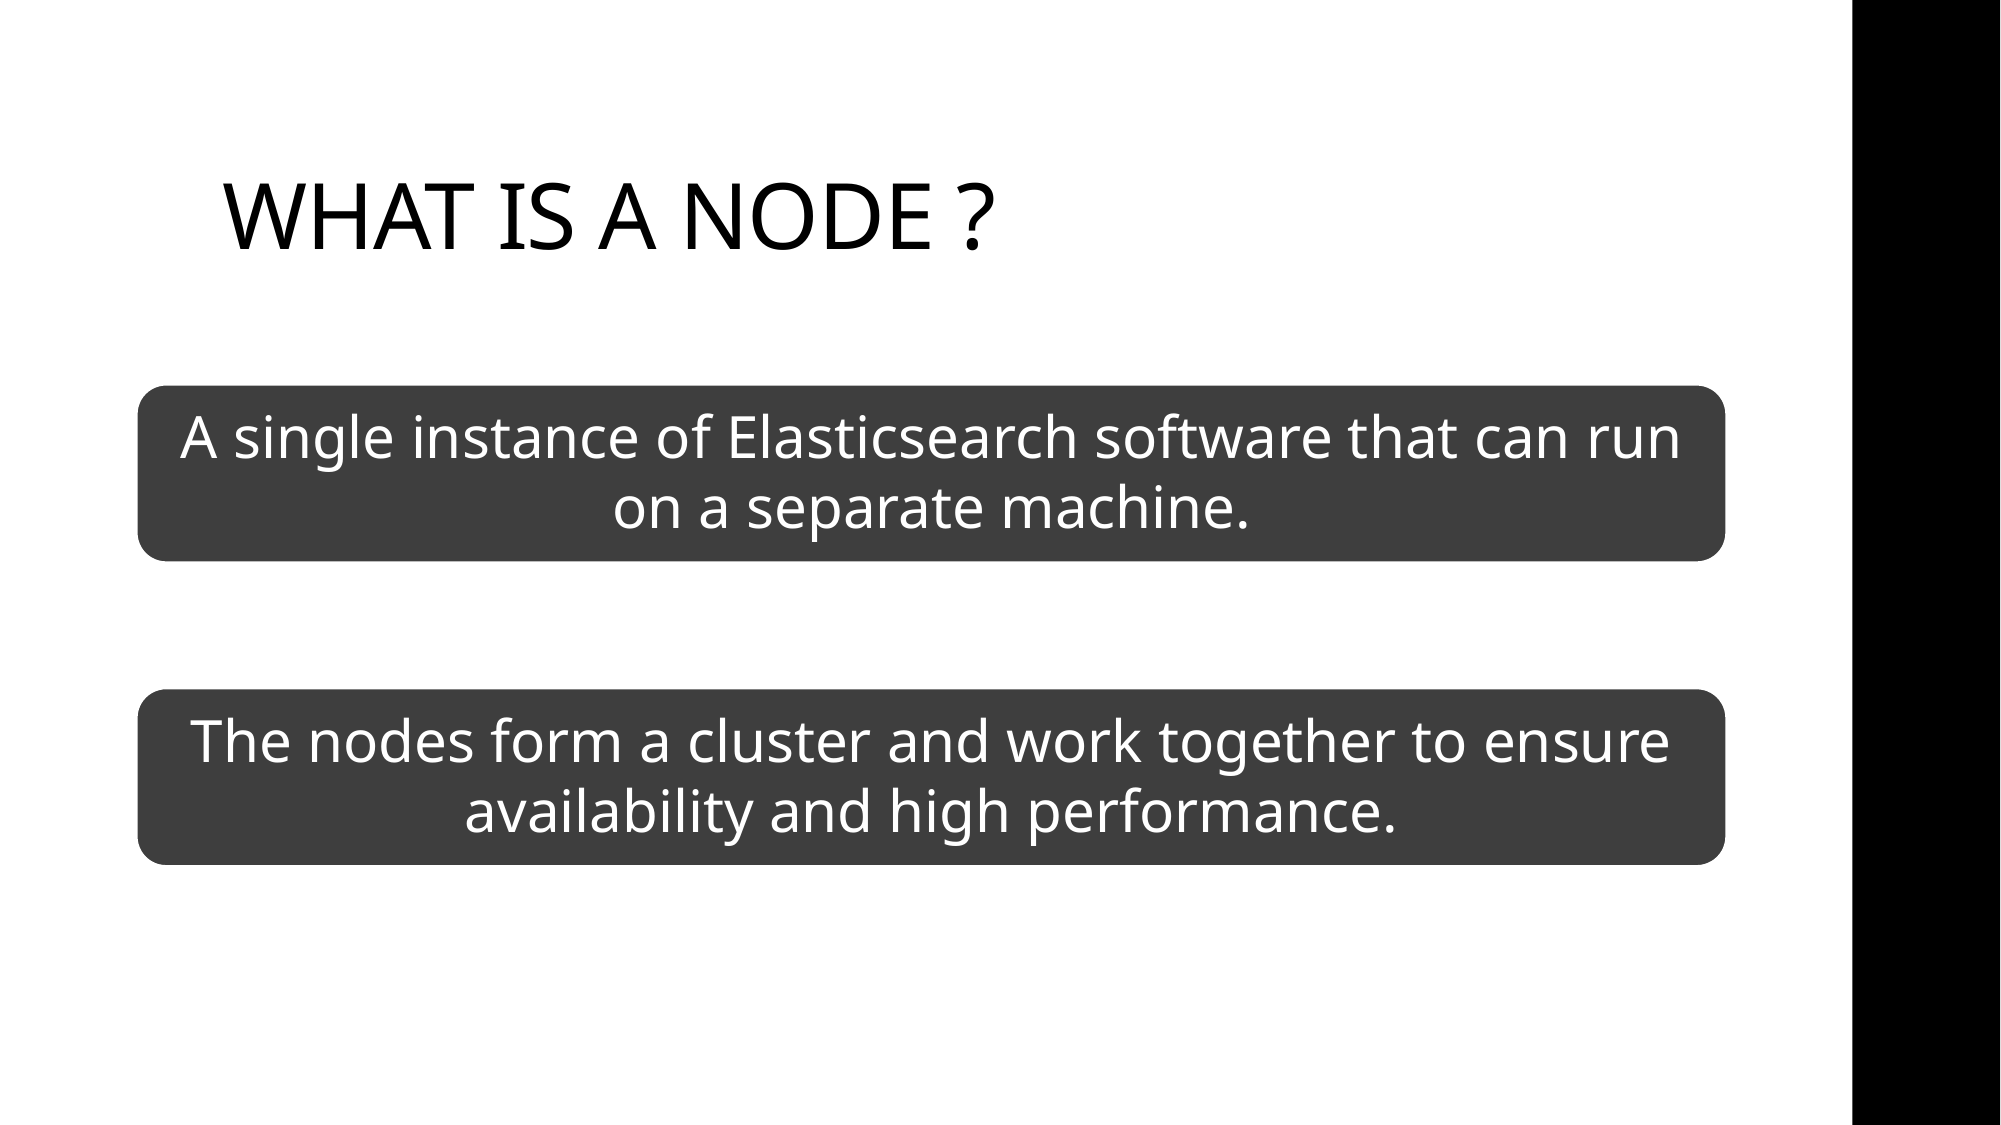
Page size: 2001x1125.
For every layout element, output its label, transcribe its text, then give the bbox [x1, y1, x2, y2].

text_box The nodes form a cluster and work together to ensure availability and high performance. [135, 686, 1728, 868]
text_box A single instance of Elasticsearch software that can run on a separate machine. [135, 383, 1728, 564]
title WHAT IS A NODE ? [206, 60, 1797, 278]
